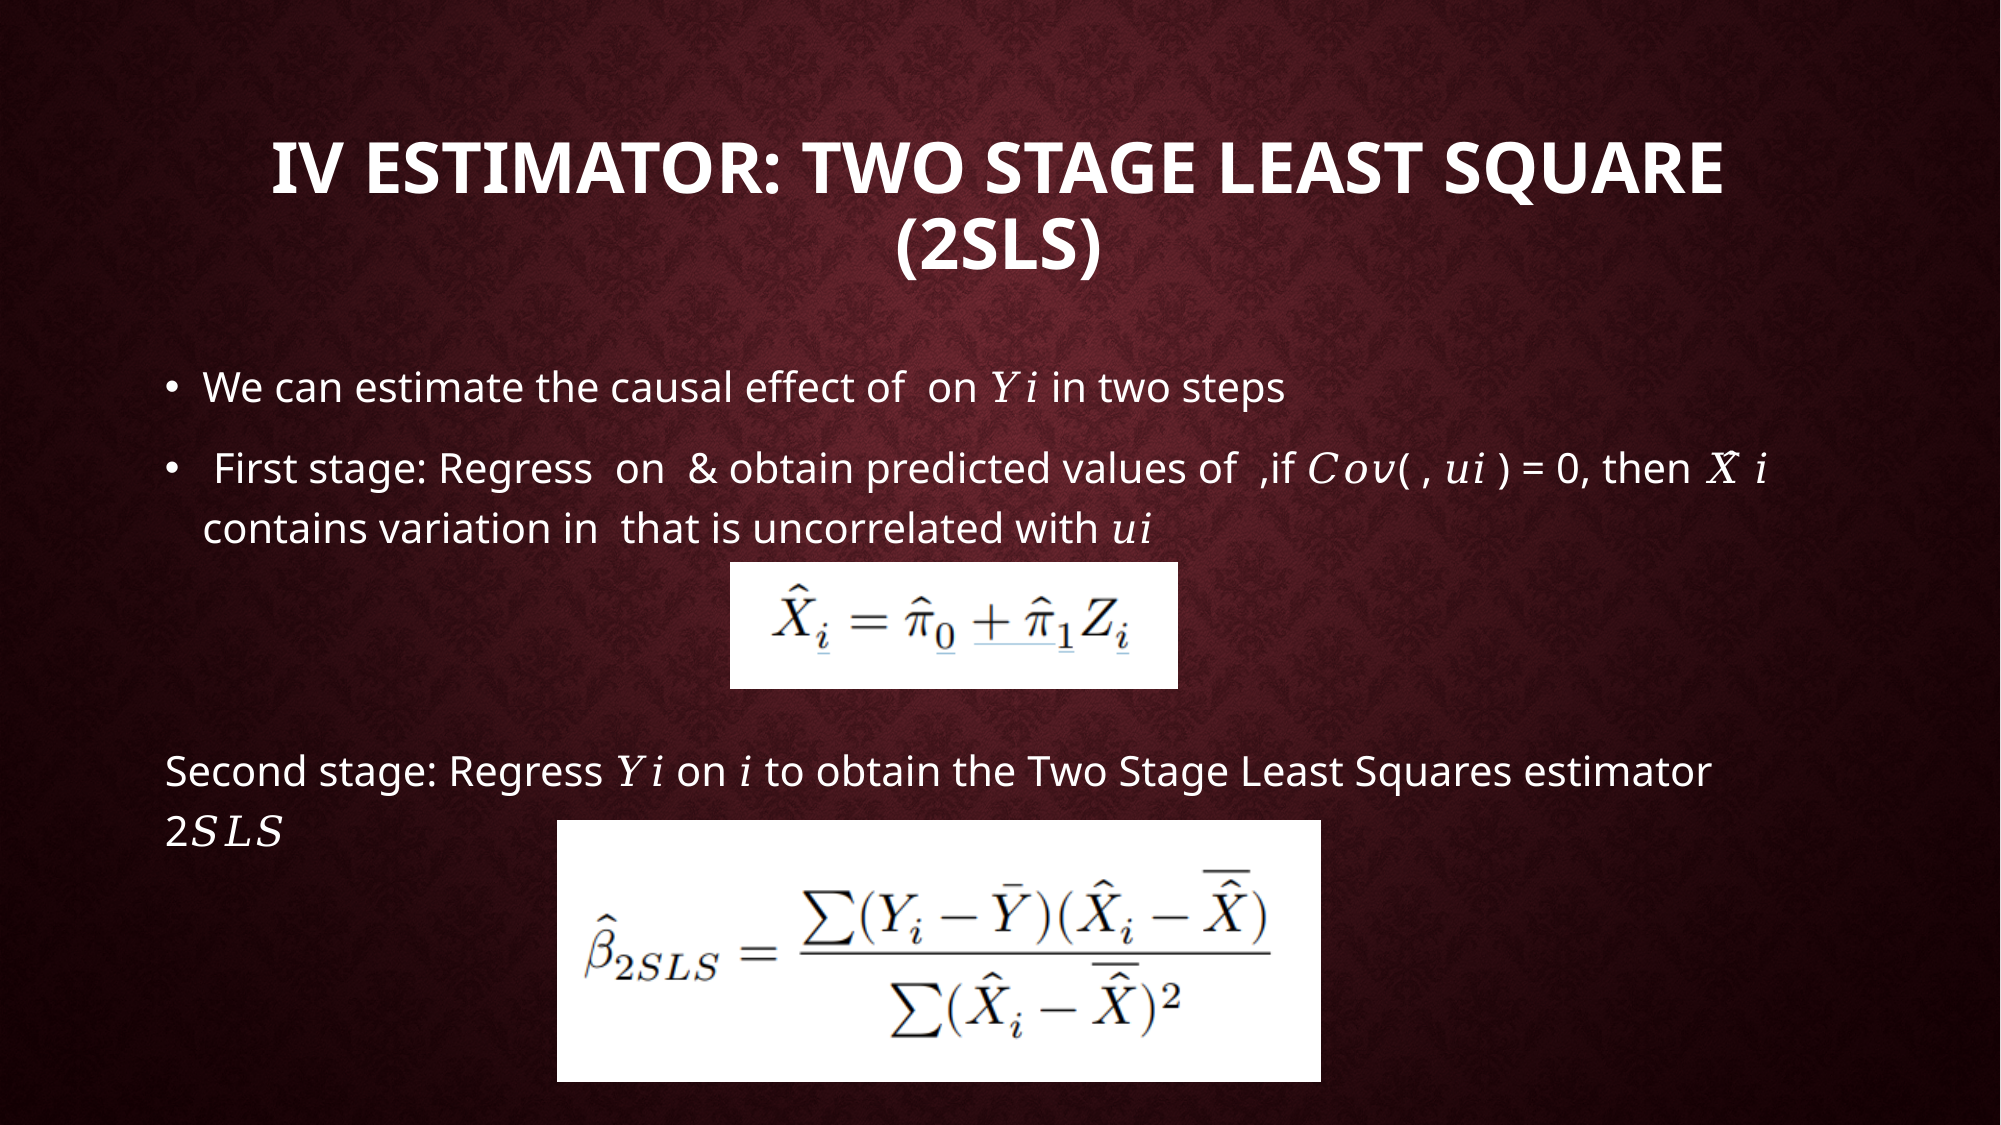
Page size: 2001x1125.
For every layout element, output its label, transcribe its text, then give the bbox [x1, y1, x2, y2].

title IV estimator: Two Stage Least Square (2SLS) [149, 99, 1849, 318]
picture [730, 561, 1178, 690]
picture [556, 820, 1321, 1083]
